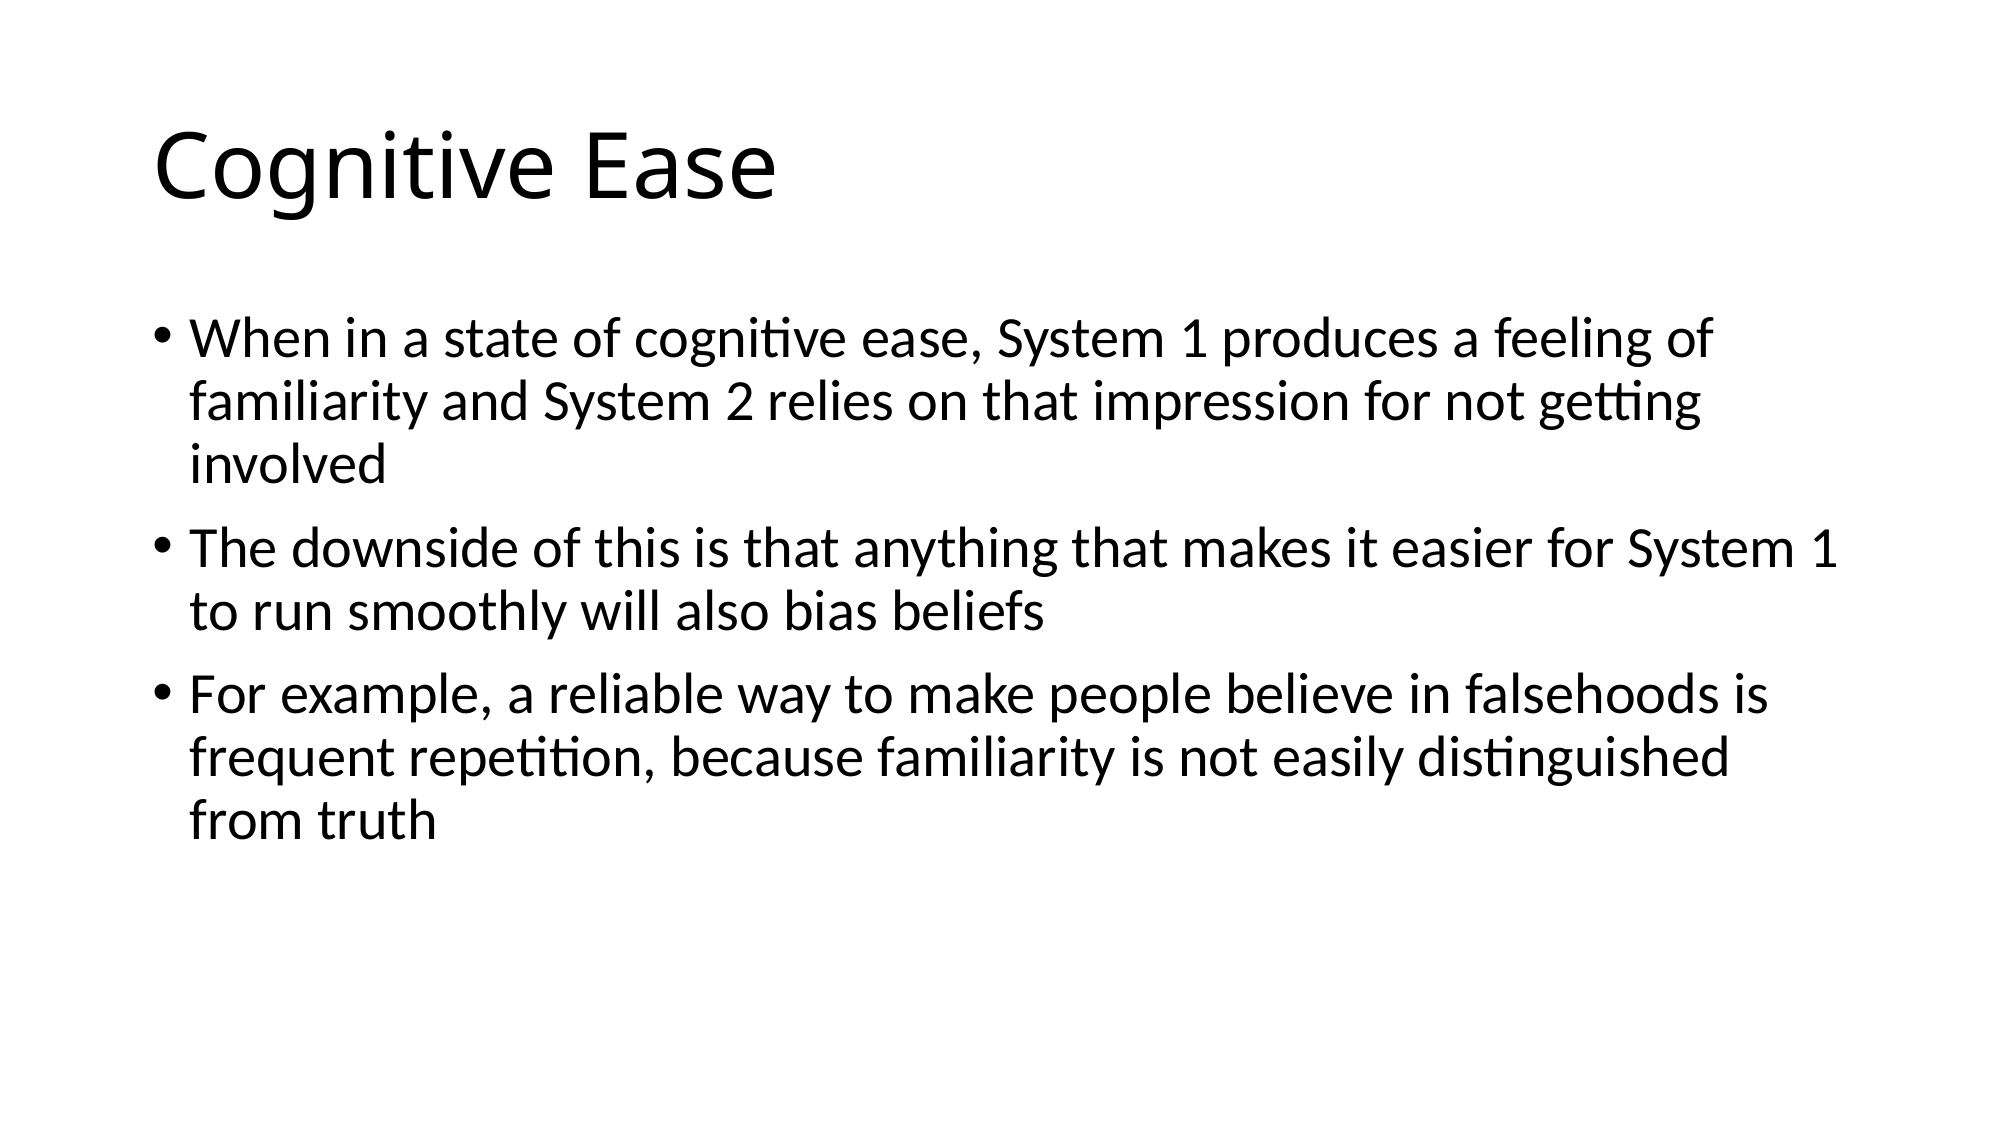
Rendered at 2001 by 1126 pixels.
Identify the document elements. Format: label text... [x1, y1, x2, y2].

list When in a state of cognitive ease, System 1 produces a feeling of familiarity and System 2 relies on that impression for not getting involved The downside of this is that anything that makes it easier for System 1 to run smoothly will also bias beliefs For example, a reliable way to make people believe in falsehoods is frequent repetition, because familiarity is not easily distinguished from truth [137, 299, 1863, 1014]
title Cognitive Ease [137, 59, 1863, 278]
